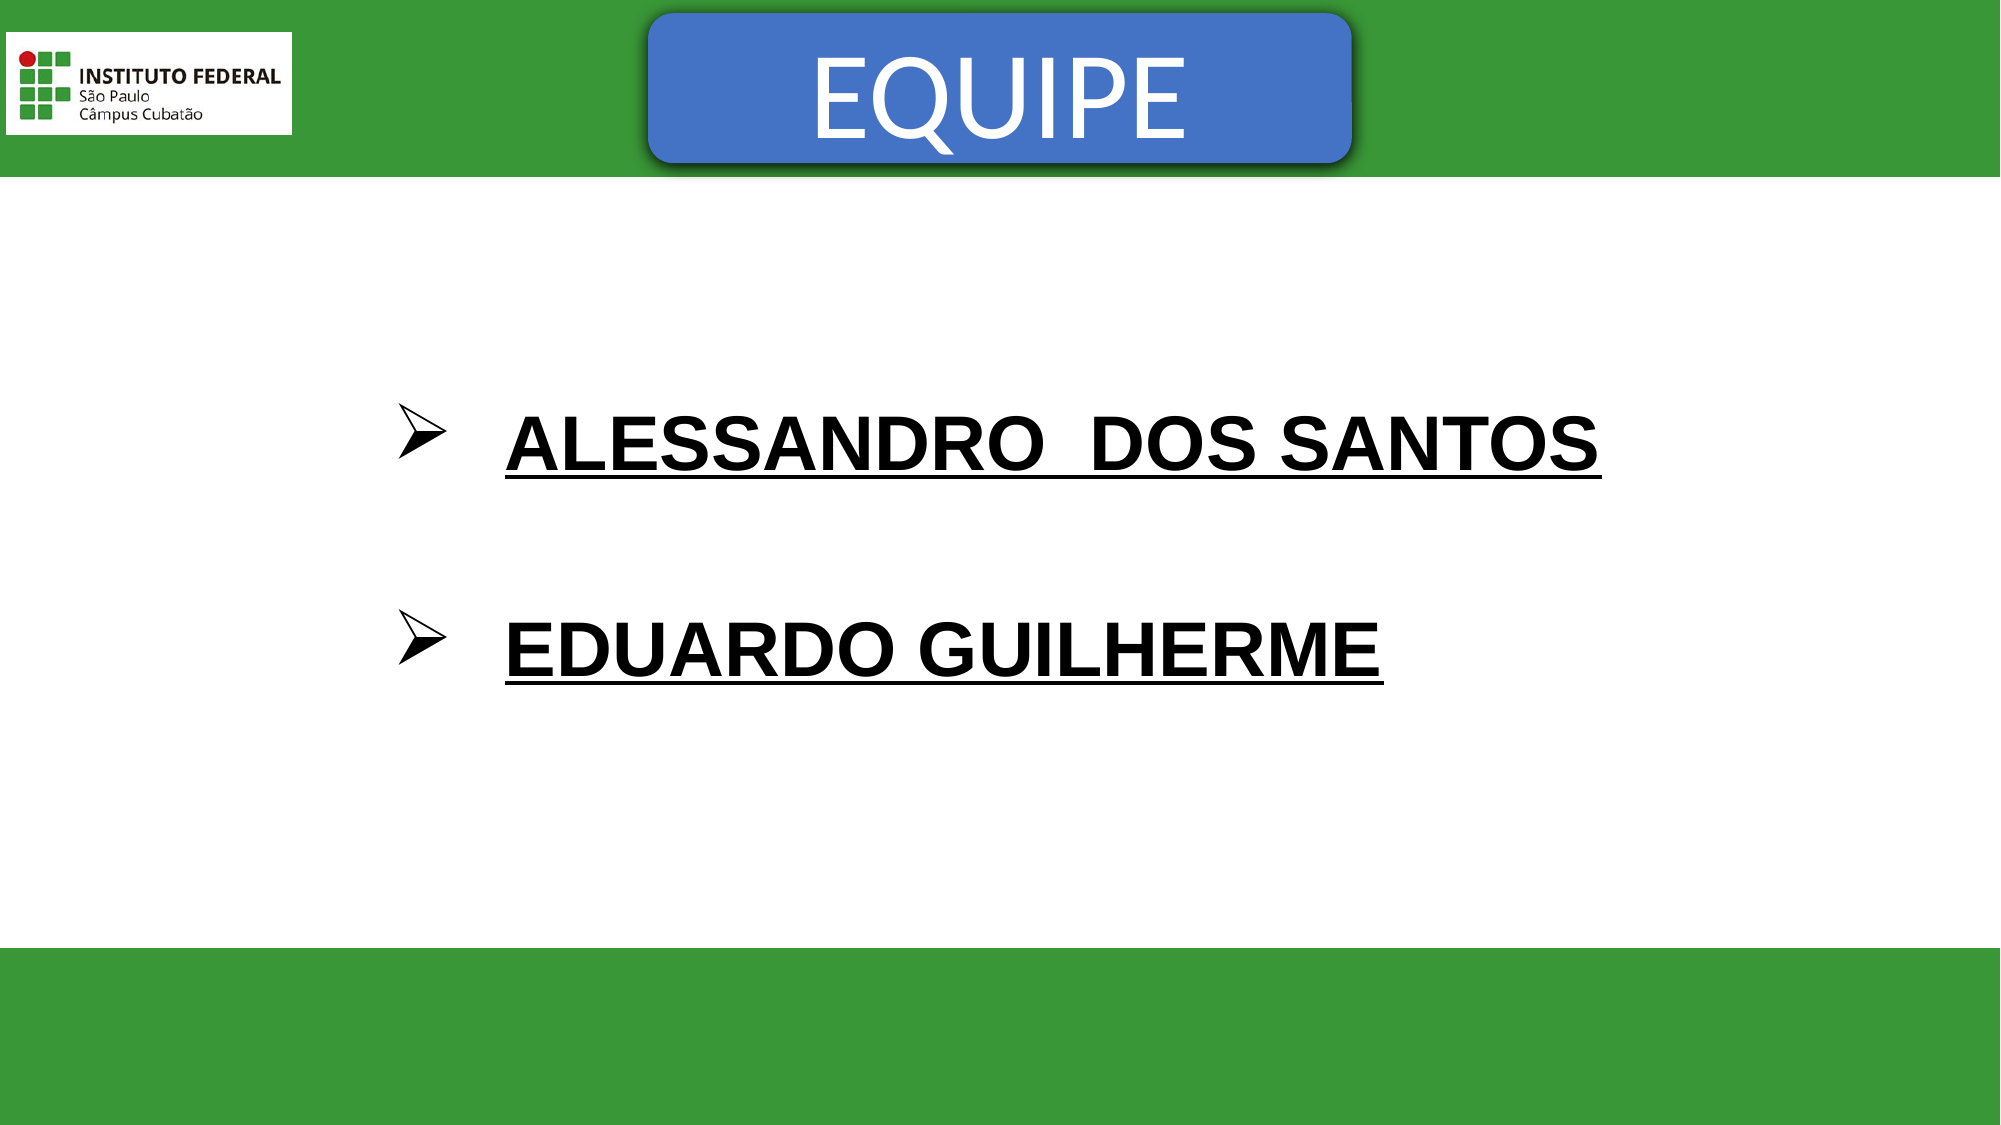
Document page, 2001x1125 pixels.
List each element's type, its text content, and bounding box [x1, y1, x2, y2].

subtitle ALESSANDRO DOS SANTOS EDUARDO GUILHERME [377, 283, 1623, 842]
picture [0, 0, 2000, 177]
picture [0, 948, 2000, 1125]
